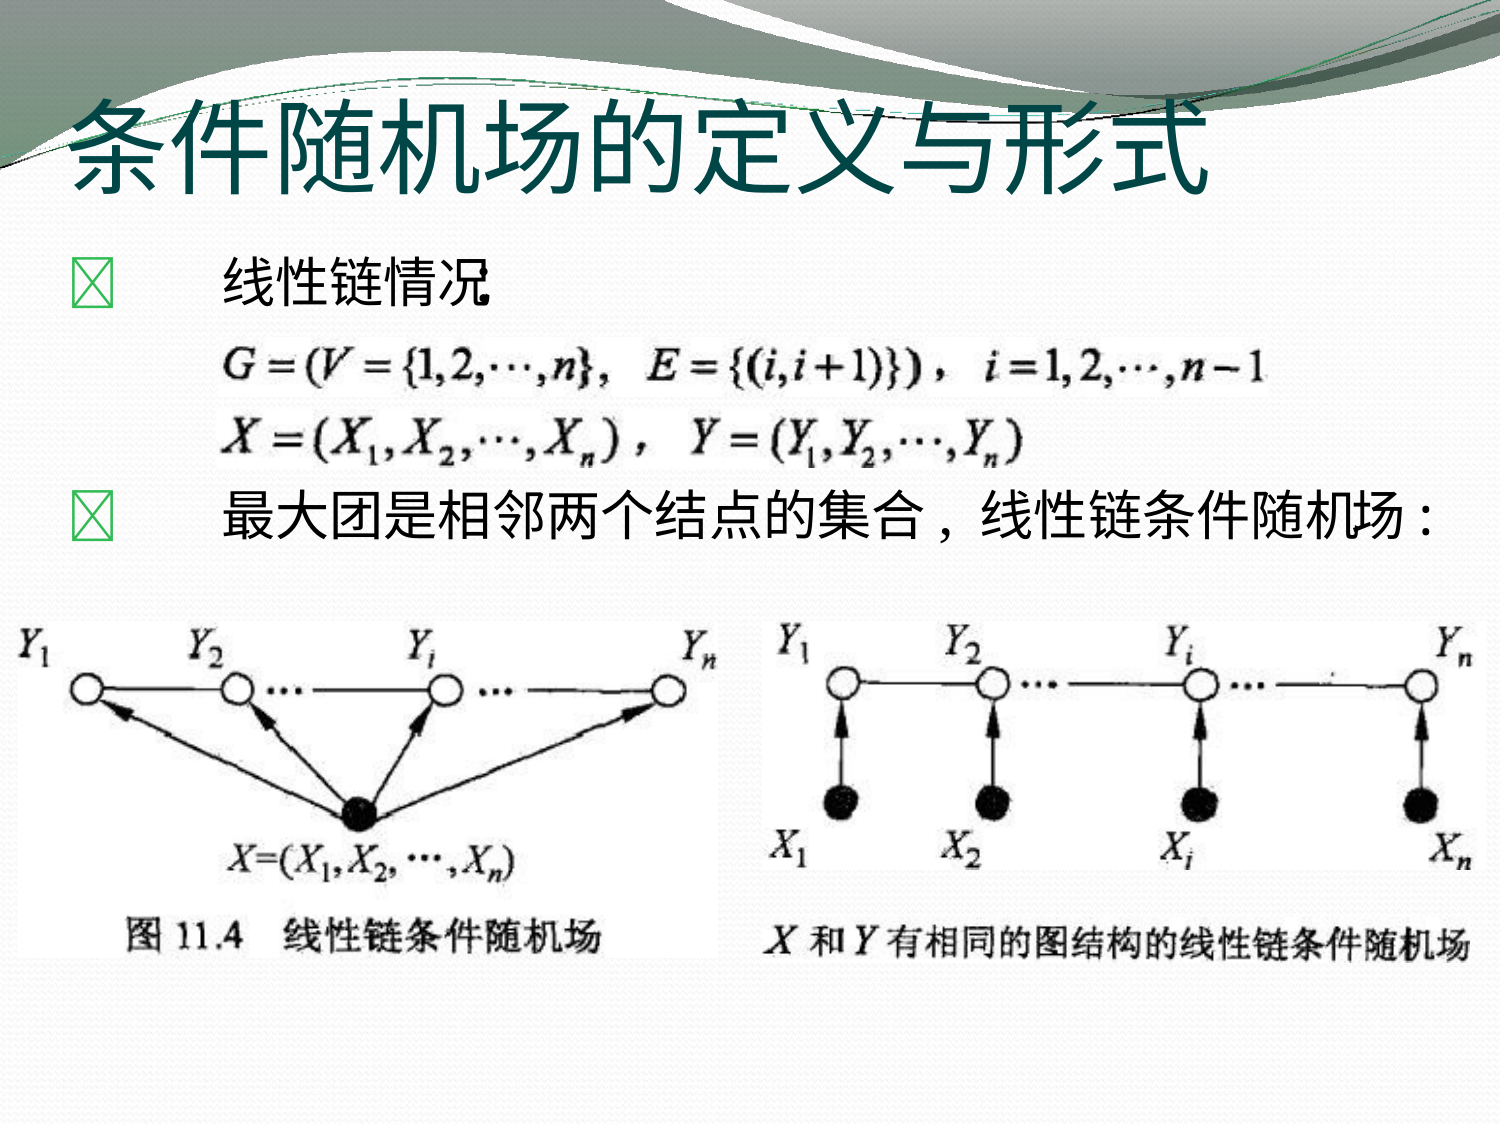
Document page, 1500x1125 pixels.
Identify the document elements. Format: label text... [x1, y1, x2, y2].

text_box [761, 621, 1487, 870]
text_box [216, 409, 1025, 468]
text_box 线性链情况 ： [65, 246, 688, 313]
text_box [761, 917, 1470, 963]
text_box [218, 337, 1268, 397]
title 条件随机场的定义与形式 [62, 80, 1213, 270]
text_box 最大团是相邻两个结点的集合, 线性链条件随机 场: [65, 479, 1450, 547]
picture [0, 0, 1500, 1125]
text_box [17, 621, 718, 958]
